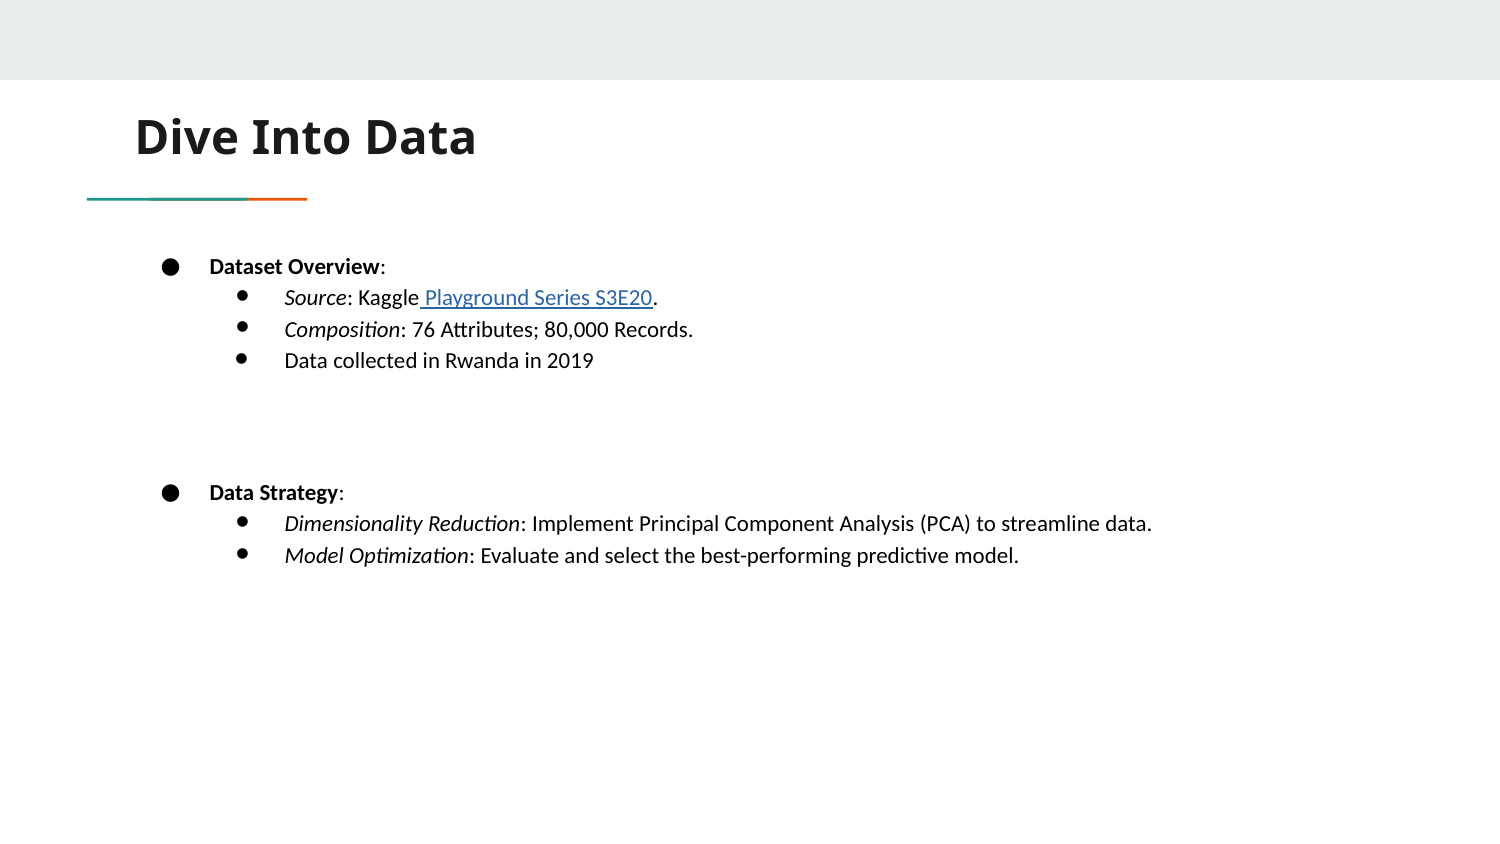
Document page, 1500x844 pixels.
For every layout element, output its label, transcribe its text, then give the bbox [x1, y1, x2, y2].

list Dataset Overview: Source: Kaggle Playground Series S3E20. Composition: 76 Attributes; 80,000 Records. Data collected in Rwanda in 2019 Data Strategy: Dimensionality Reduction: Implement Principal Component Analysis (PCA) to streamline data. Model Optimization: Evaluate and select the best-performing predictive model. [119, 232, 1381, 712]
title Dive Into Data [119, 92, 1381, 180]
